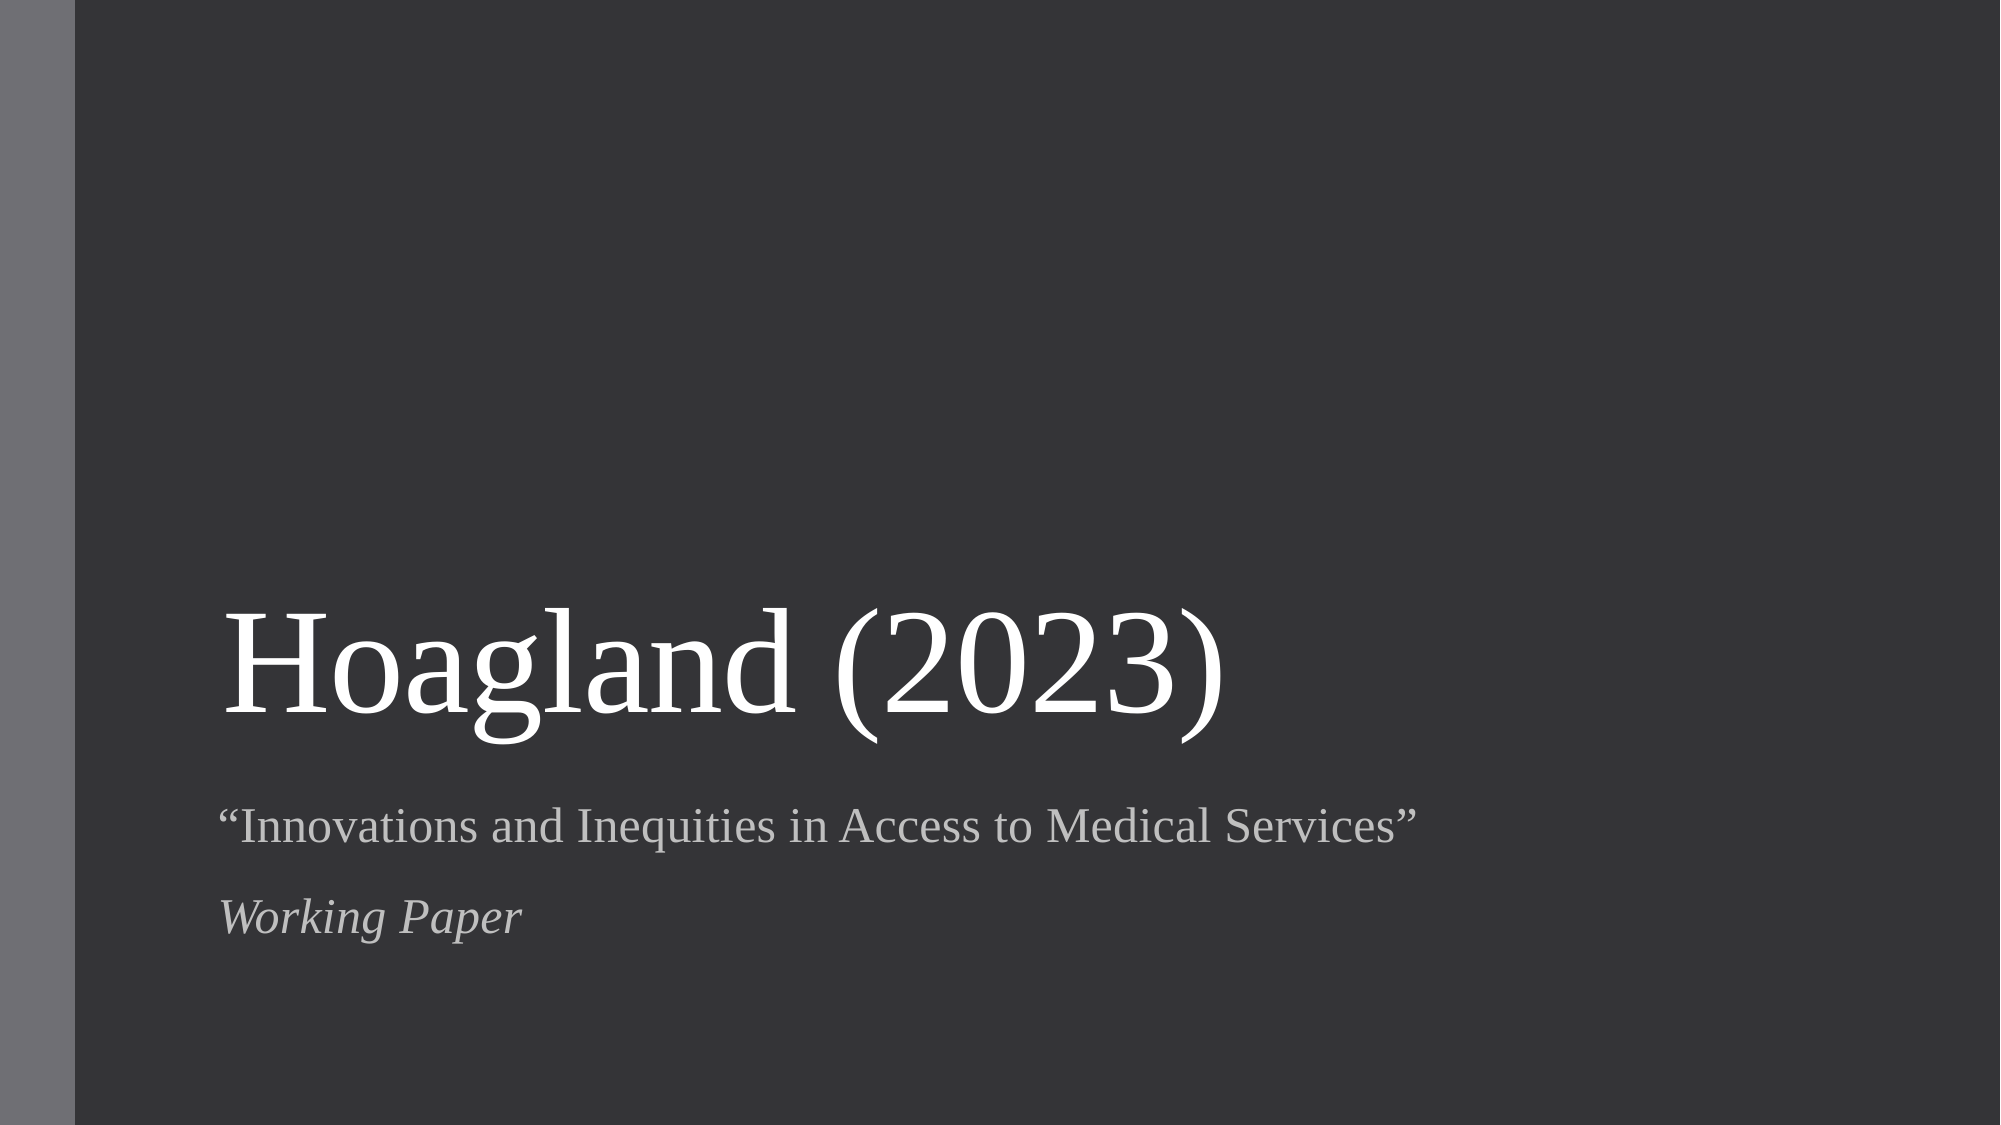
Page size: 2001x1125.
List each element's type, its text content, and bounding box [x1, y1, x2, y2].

text_box “Innovations and Inequities in Access to Medical Services” Working Paper [202, 789, 1838, 1068]
title Hoagland (2023) [206, 537, 1950, 751]
